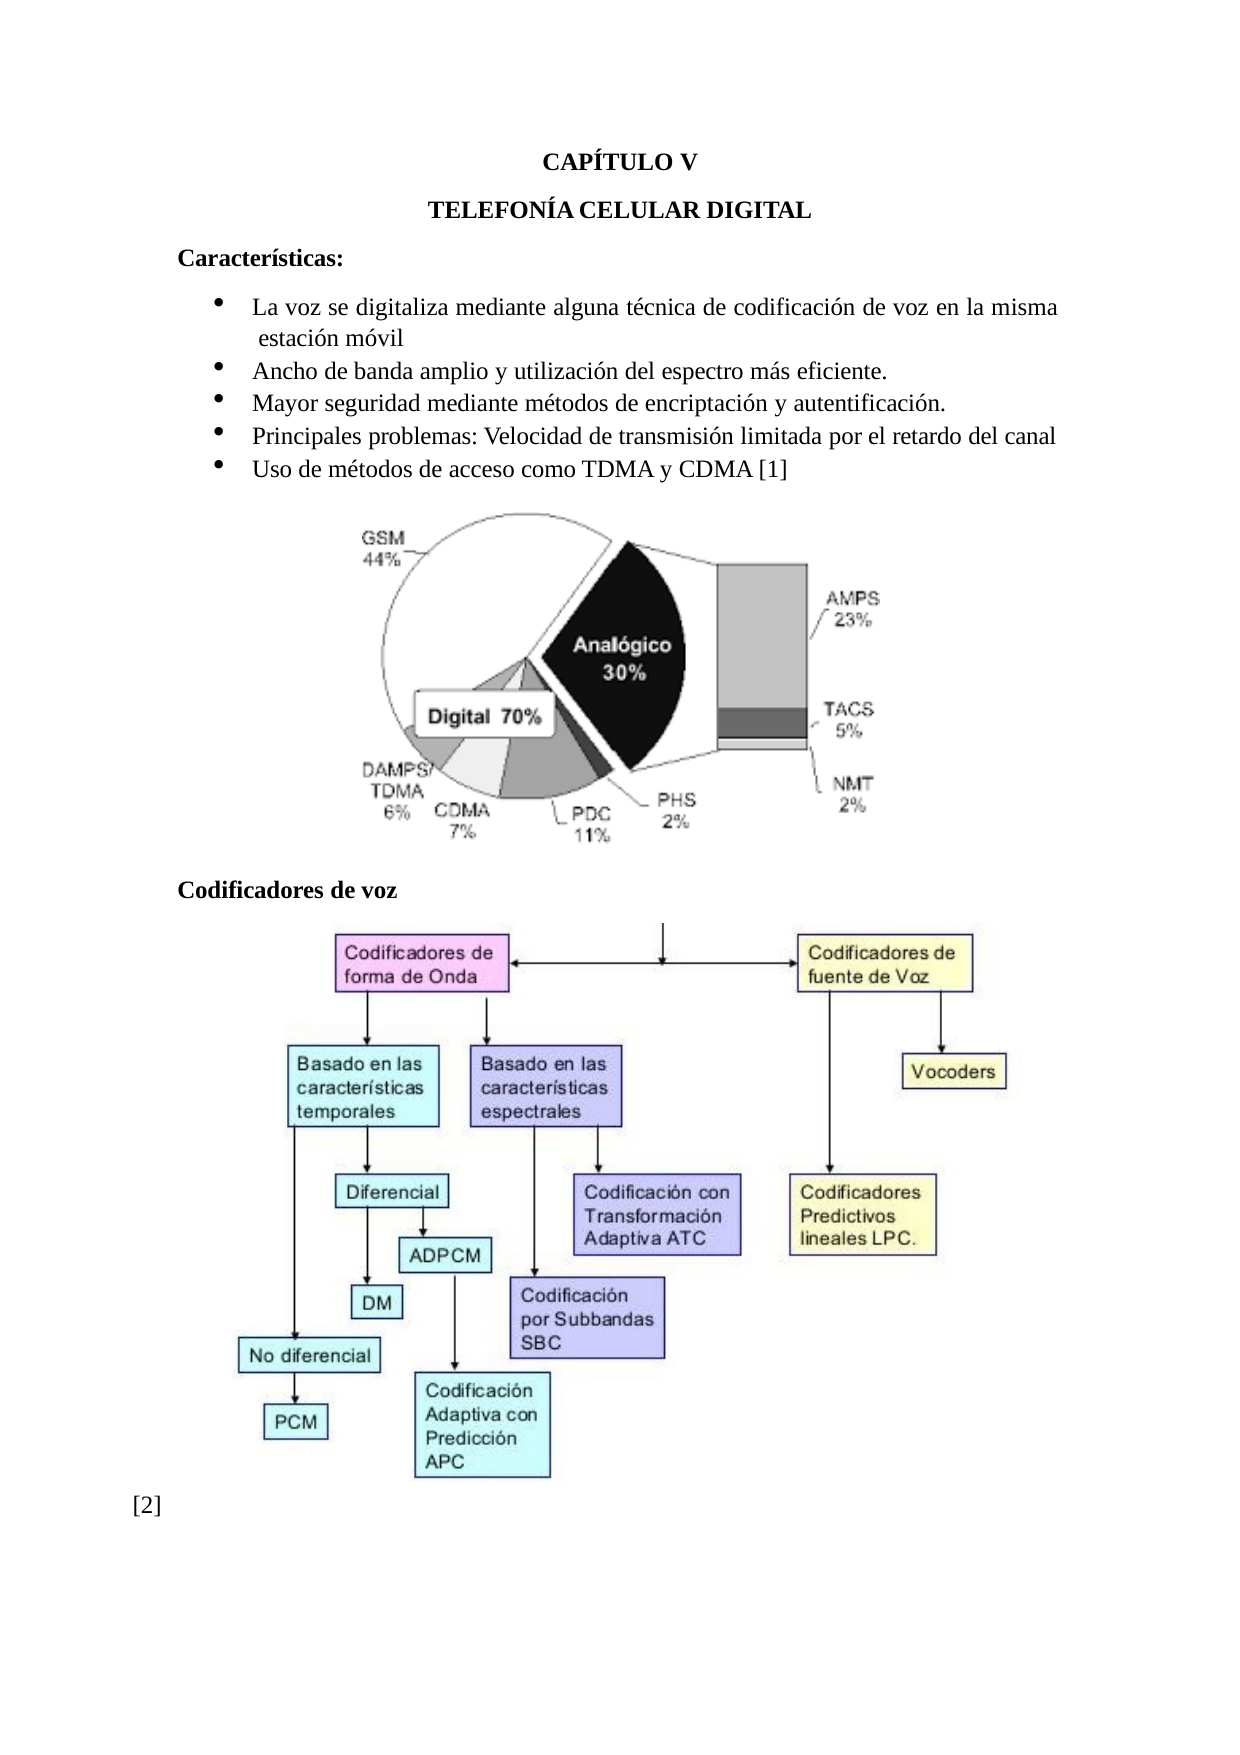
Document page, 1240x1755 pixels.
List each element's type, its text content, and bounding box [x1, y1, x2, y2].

picture [232, 923, 1023, 1483]
picture [362, 511, 880, 844]
text_box CAPÍTULO V TELEFONÍA CELULAR DIGITAL Características: La voz se digitaliza mediante alguna técnica de codificación de voz en la misma estación móvil Ancho de banda amplio y utilización del espectro más eficiente. Mayor seguridad mediante métodos de encriptación y autentificación. Principales problemas: Velocidad de transmisión limitada por el retardo del canal Uso de métodos de acceso como TDMA y CDMA [1] [175, 143, 1065, 483]
text_box [2] [130, 1486, 164, 1519]
text_box Codificadores de voz [175, 871, 402, 904]
